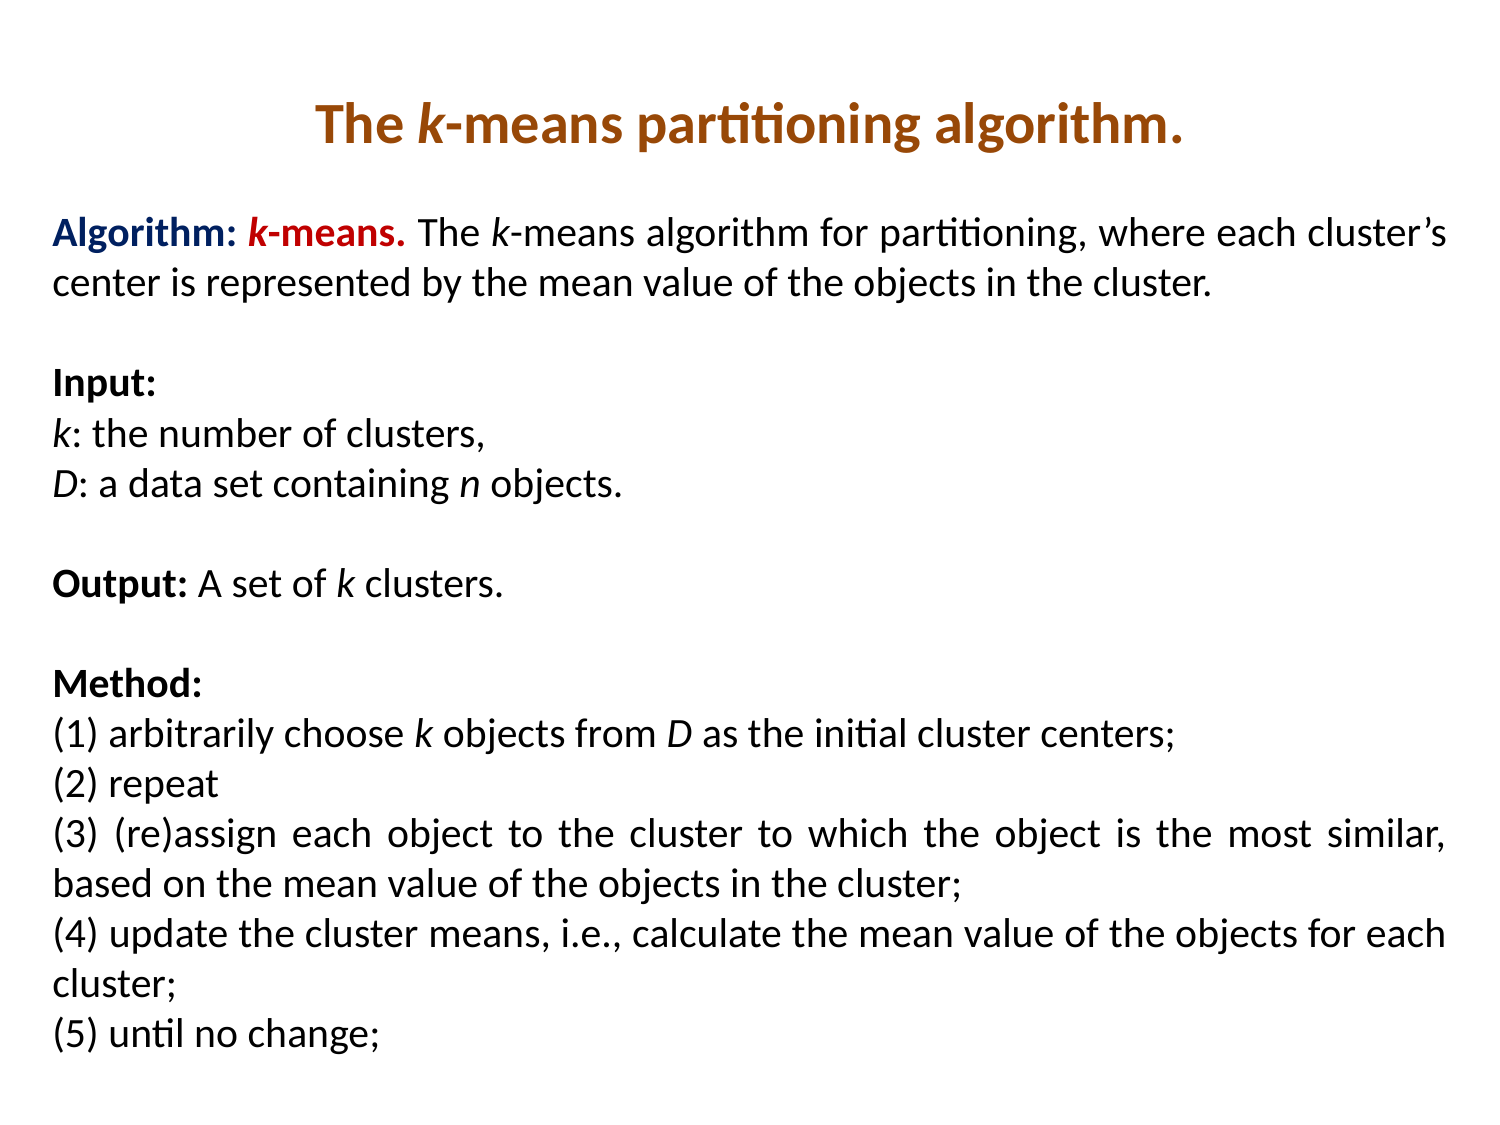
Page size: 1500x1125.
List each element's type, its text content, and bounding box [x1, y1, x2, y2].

text_box The k-means partitioning algorithm. Algorithm: k-means. The k-means algorithm for partitioning, where each cluster’s center is represented by the mean value of the objects in the cluster. Input: k: the number of clusters, D: a data set containing n objects. Output: A set of k clusters. Method: (1) arbitrarily choose k objects from D as the initial cluster centers; (2) repeat (3) (re)assign each object to the cluster to which the object is the most similar, based on the mean value of the objects in the cluster; (4) update the cluster means, i.e., calculate the mean value of the objects for each cluster; (5) until no change; [37, 77, 1463, 1063]
